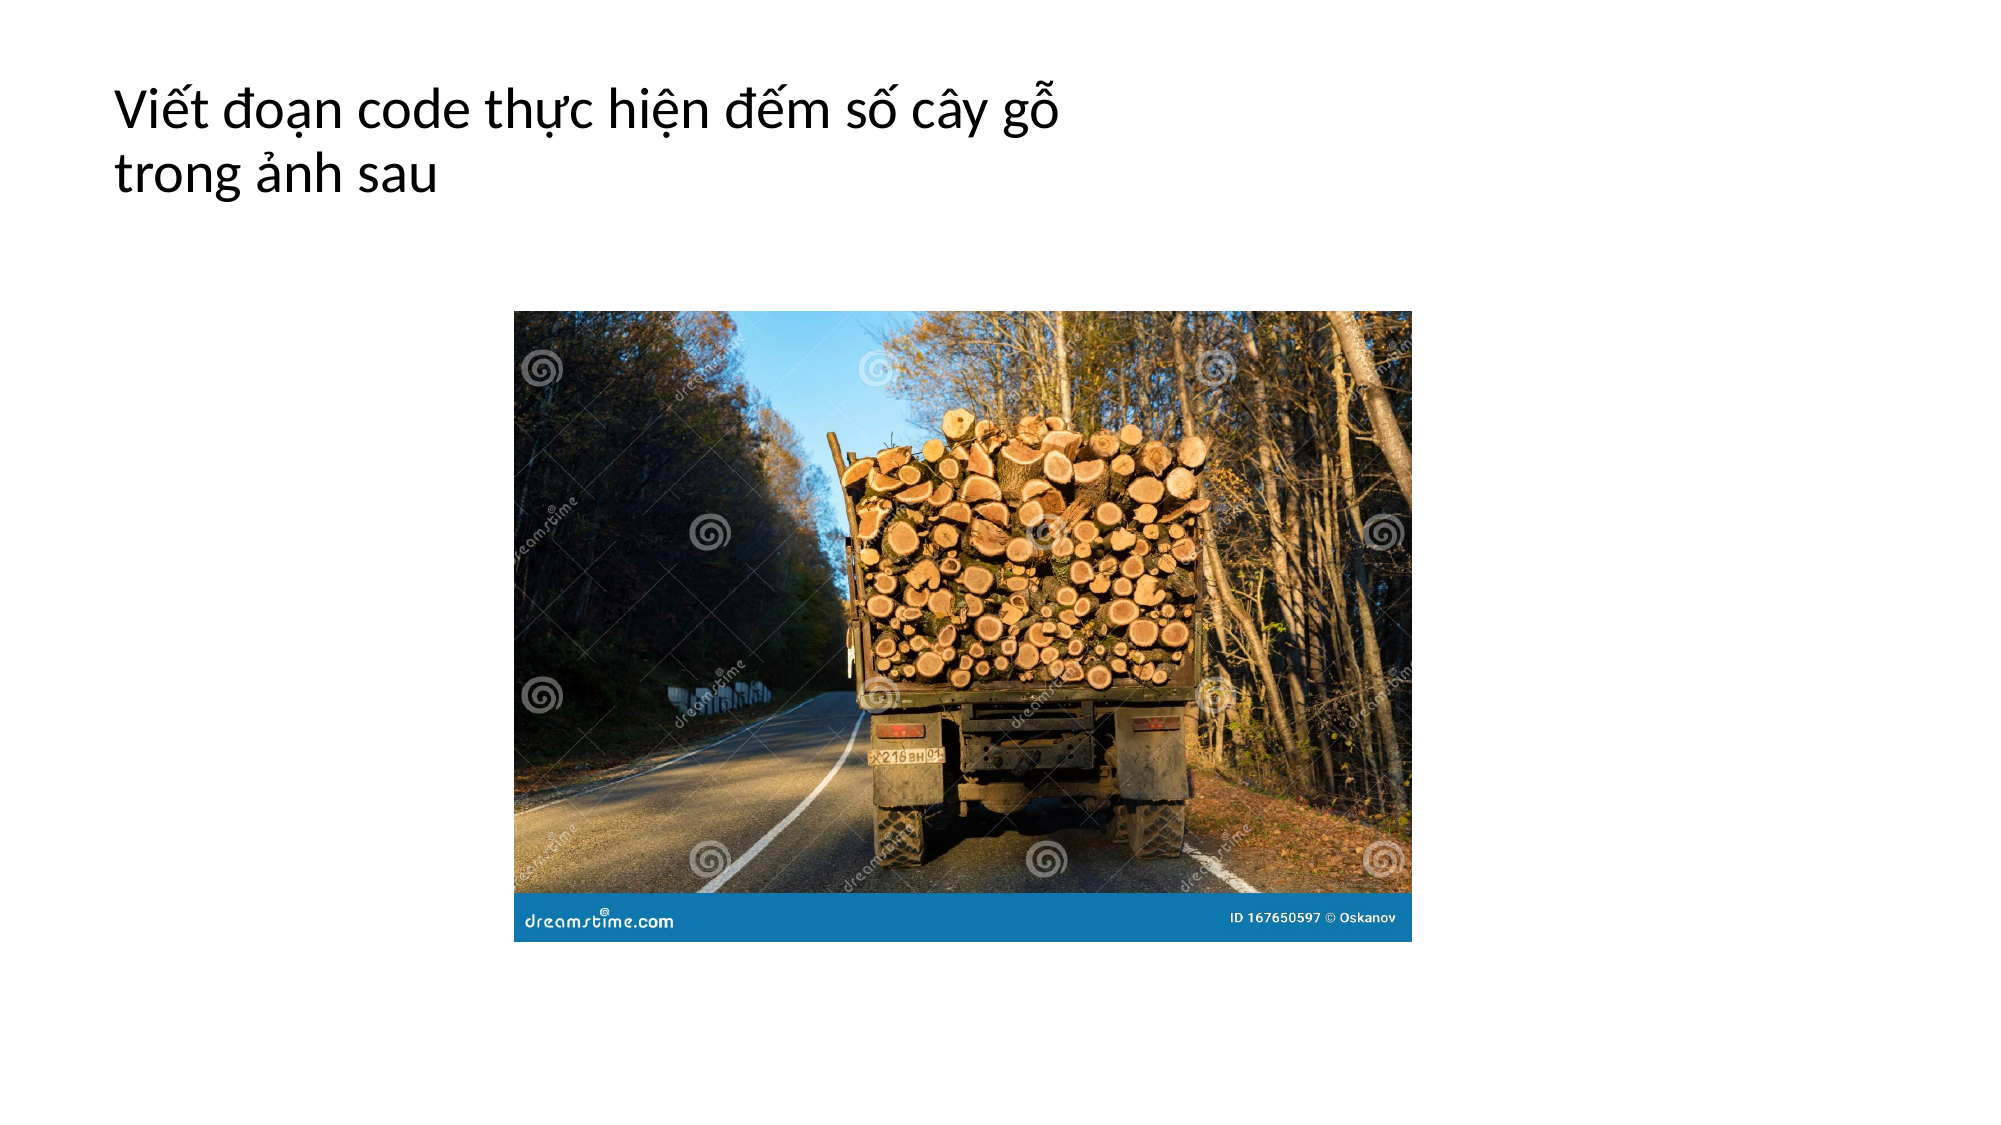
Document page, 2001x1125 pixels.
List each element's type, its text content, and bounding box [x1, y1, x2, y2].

picture [514, 311, 1412, 942]
list Viết đoạn code thực hiện đếm số cây gỗ trong ảnh sau [99, 71, 1083, 253]
